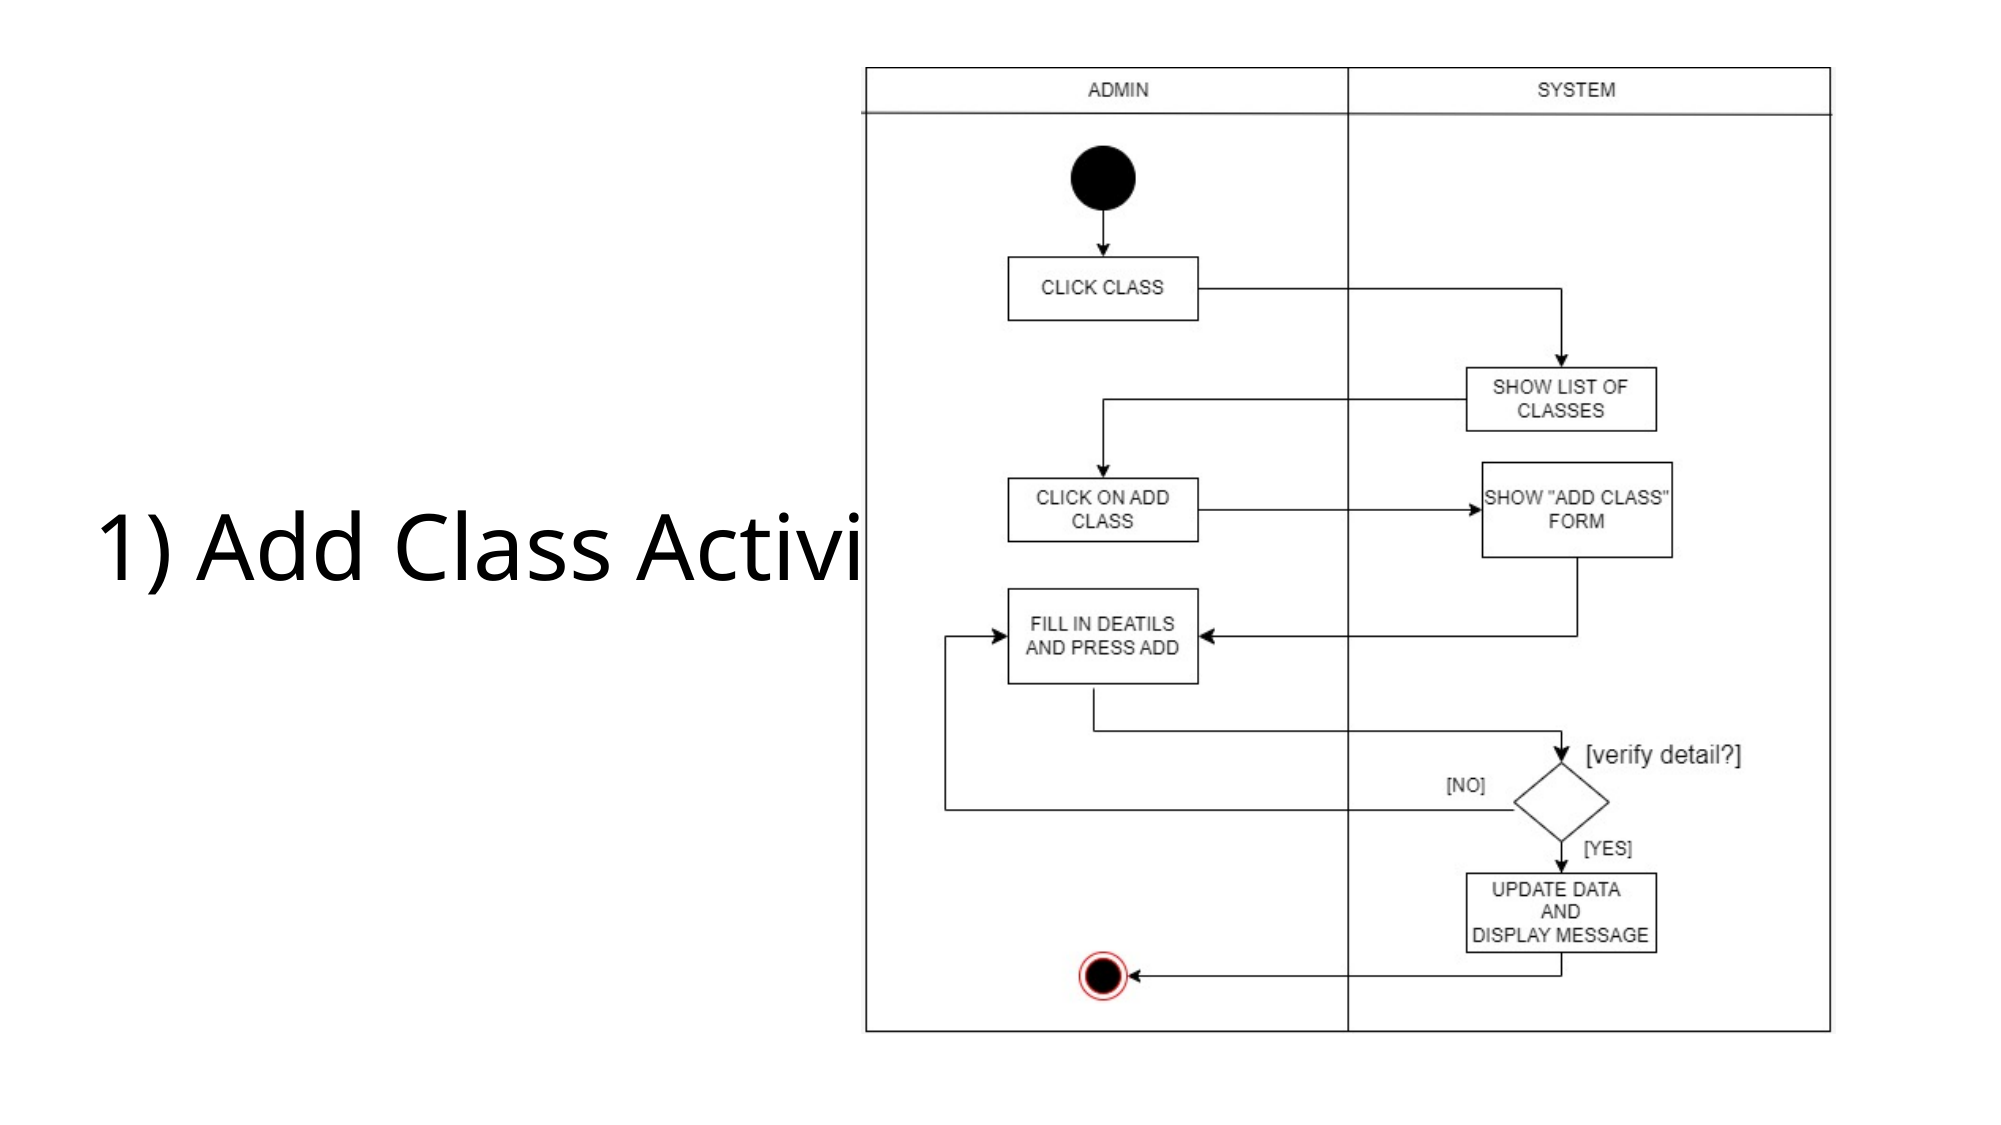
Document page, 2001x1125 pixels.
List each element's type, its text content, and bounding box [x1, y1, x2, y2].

picture [861, 67, 1836, 1034]
title 1) Add Class Activity [78, 442, 861, 660]
